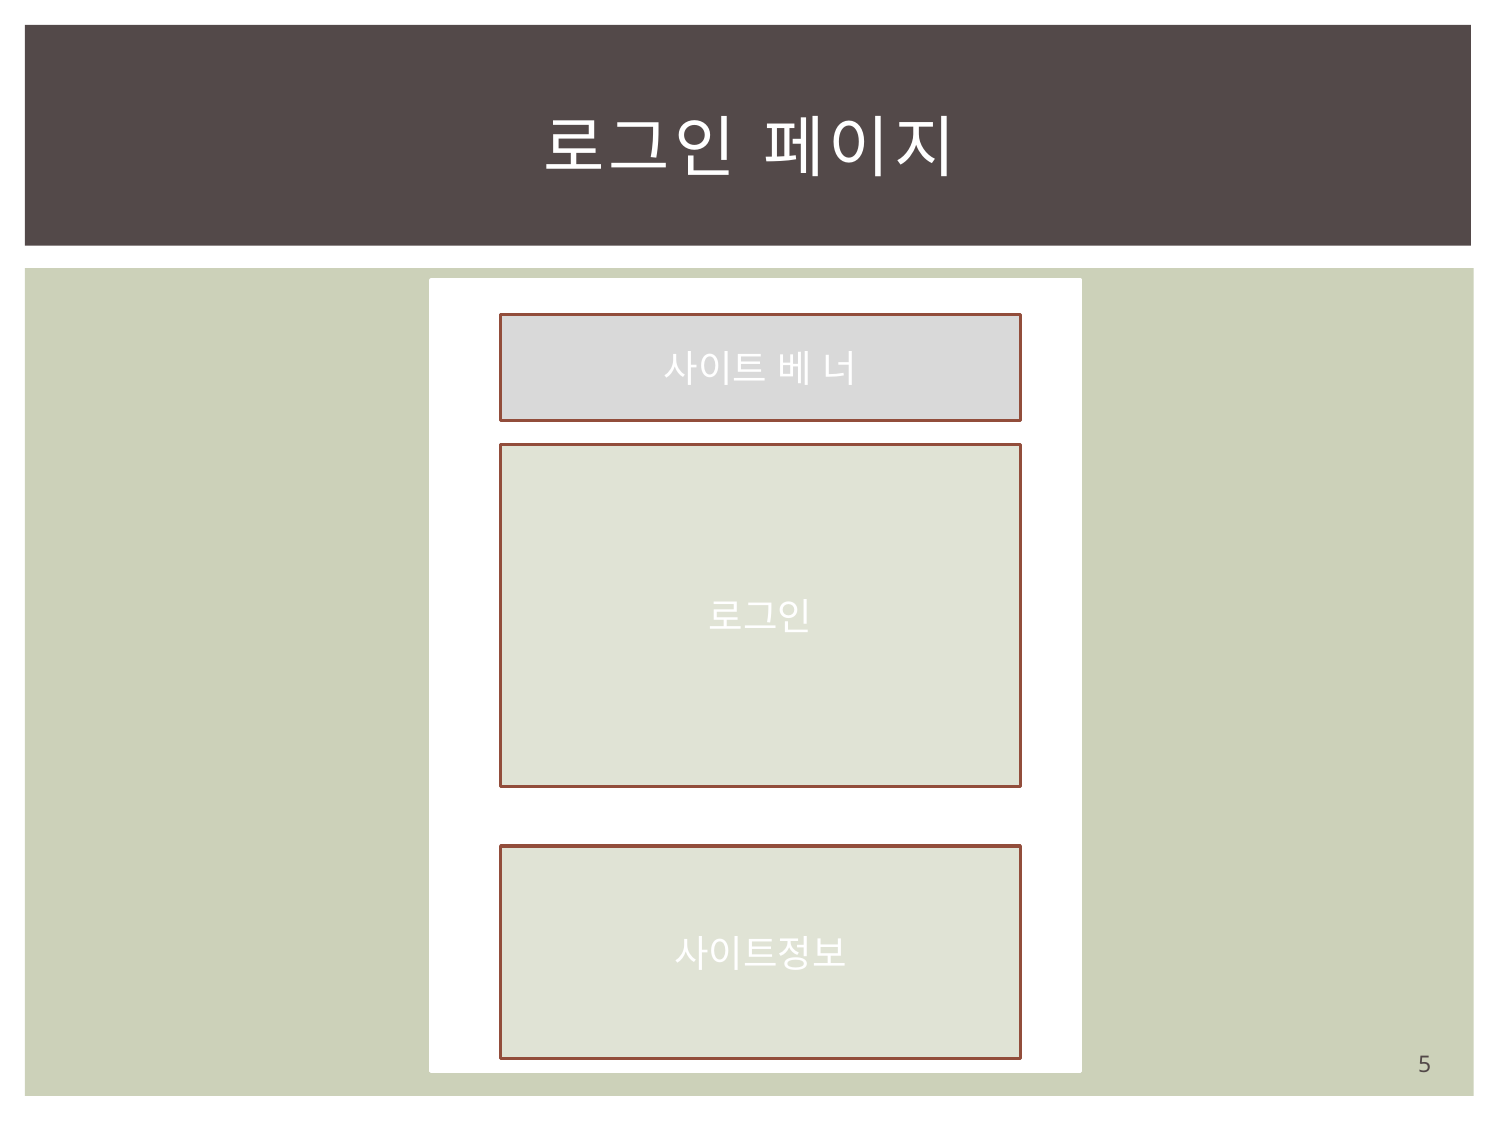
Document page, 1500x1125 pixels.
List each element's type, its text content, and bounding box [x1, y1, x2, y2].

slide_number 5 [1349, 1041, 1448, 1089]
text_box [429, 278, 1082, 1073]
text_box 사이트정보 [499, 844, 1022, 1060]
text_box 로그인 [499, 443, 1022, 788]
text_box 사이트 베 너 [499, 313, 1022, 422]
title 로그인 페이지 [62, 58, 1438, 232]
